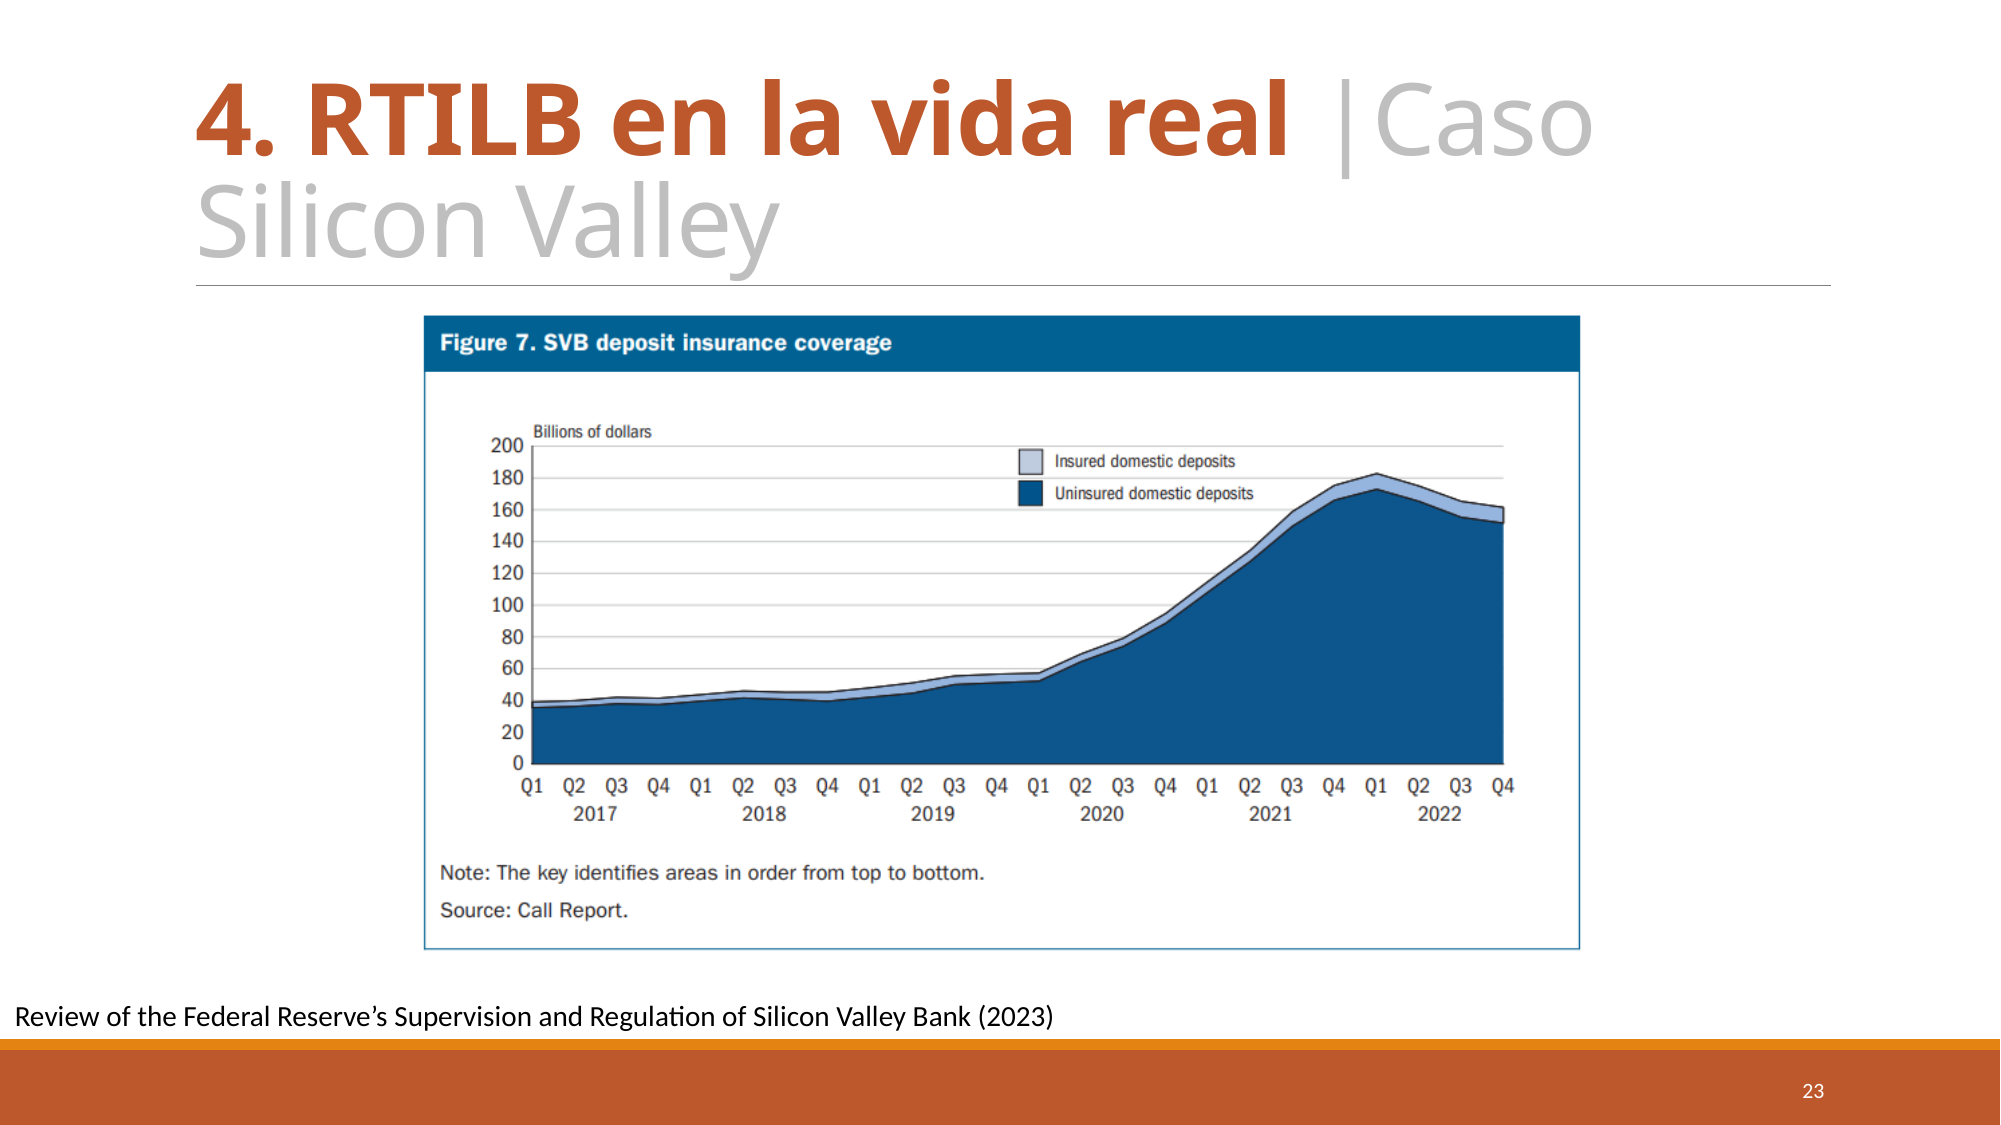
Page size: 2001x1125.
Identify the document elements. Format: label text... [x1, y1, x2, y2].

picture [412, 300, 1588, 964]
slide_number 23 [1624, 1059, 1840, 1120]
title 4. RTILB en la vida real |Caso Silicon Valley [180, 47, 1830, 285]
text_box Review of the Federal Reserve’s Supervision and Regulation of Silicon Valley Bank (2023) [0, 989, 1501, 1040]
